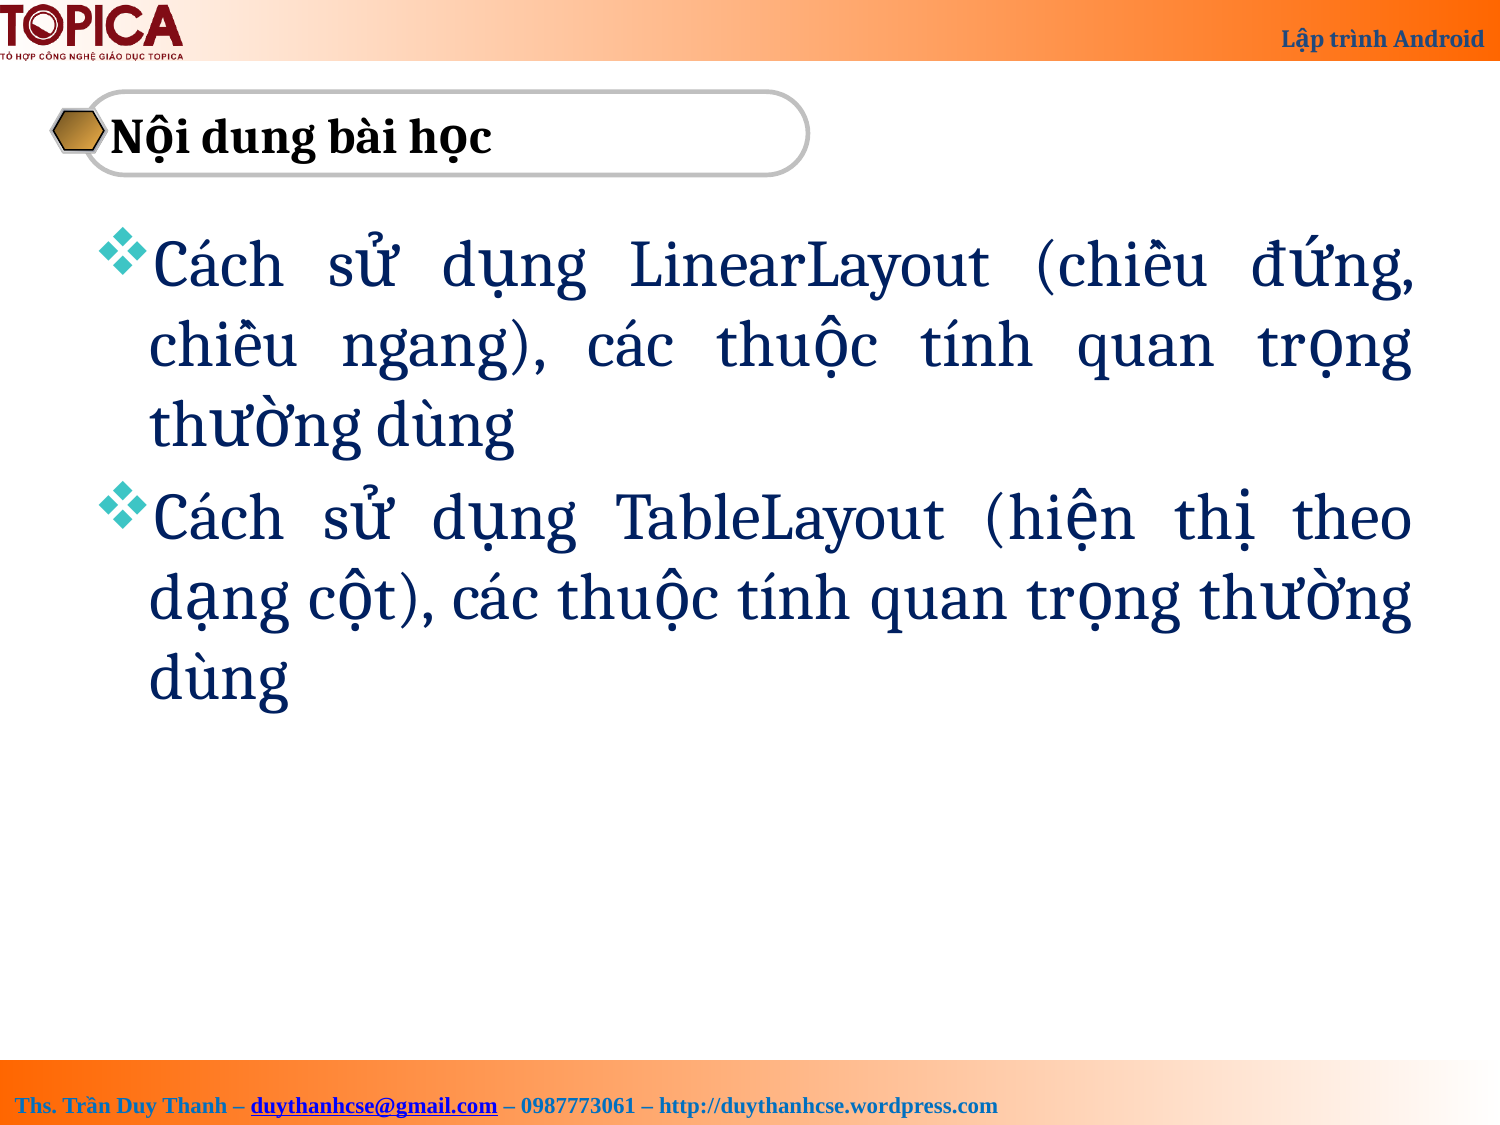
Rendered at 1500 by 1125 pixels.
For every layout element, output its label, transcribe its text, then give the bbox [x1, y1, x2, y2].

text_box Cách sử dụng LinearLayout (chiều đứng, chiều ngang), các thuộc tính quan trọng thường dùng Cách sử dụng TableLayout (hiện thị theo dạng cột), các thuộc tính quan trọng thường dùng [78, 212, 1429, 863]
picture [0, 4, 183, 61]
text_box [49, 91, 809, 176]
